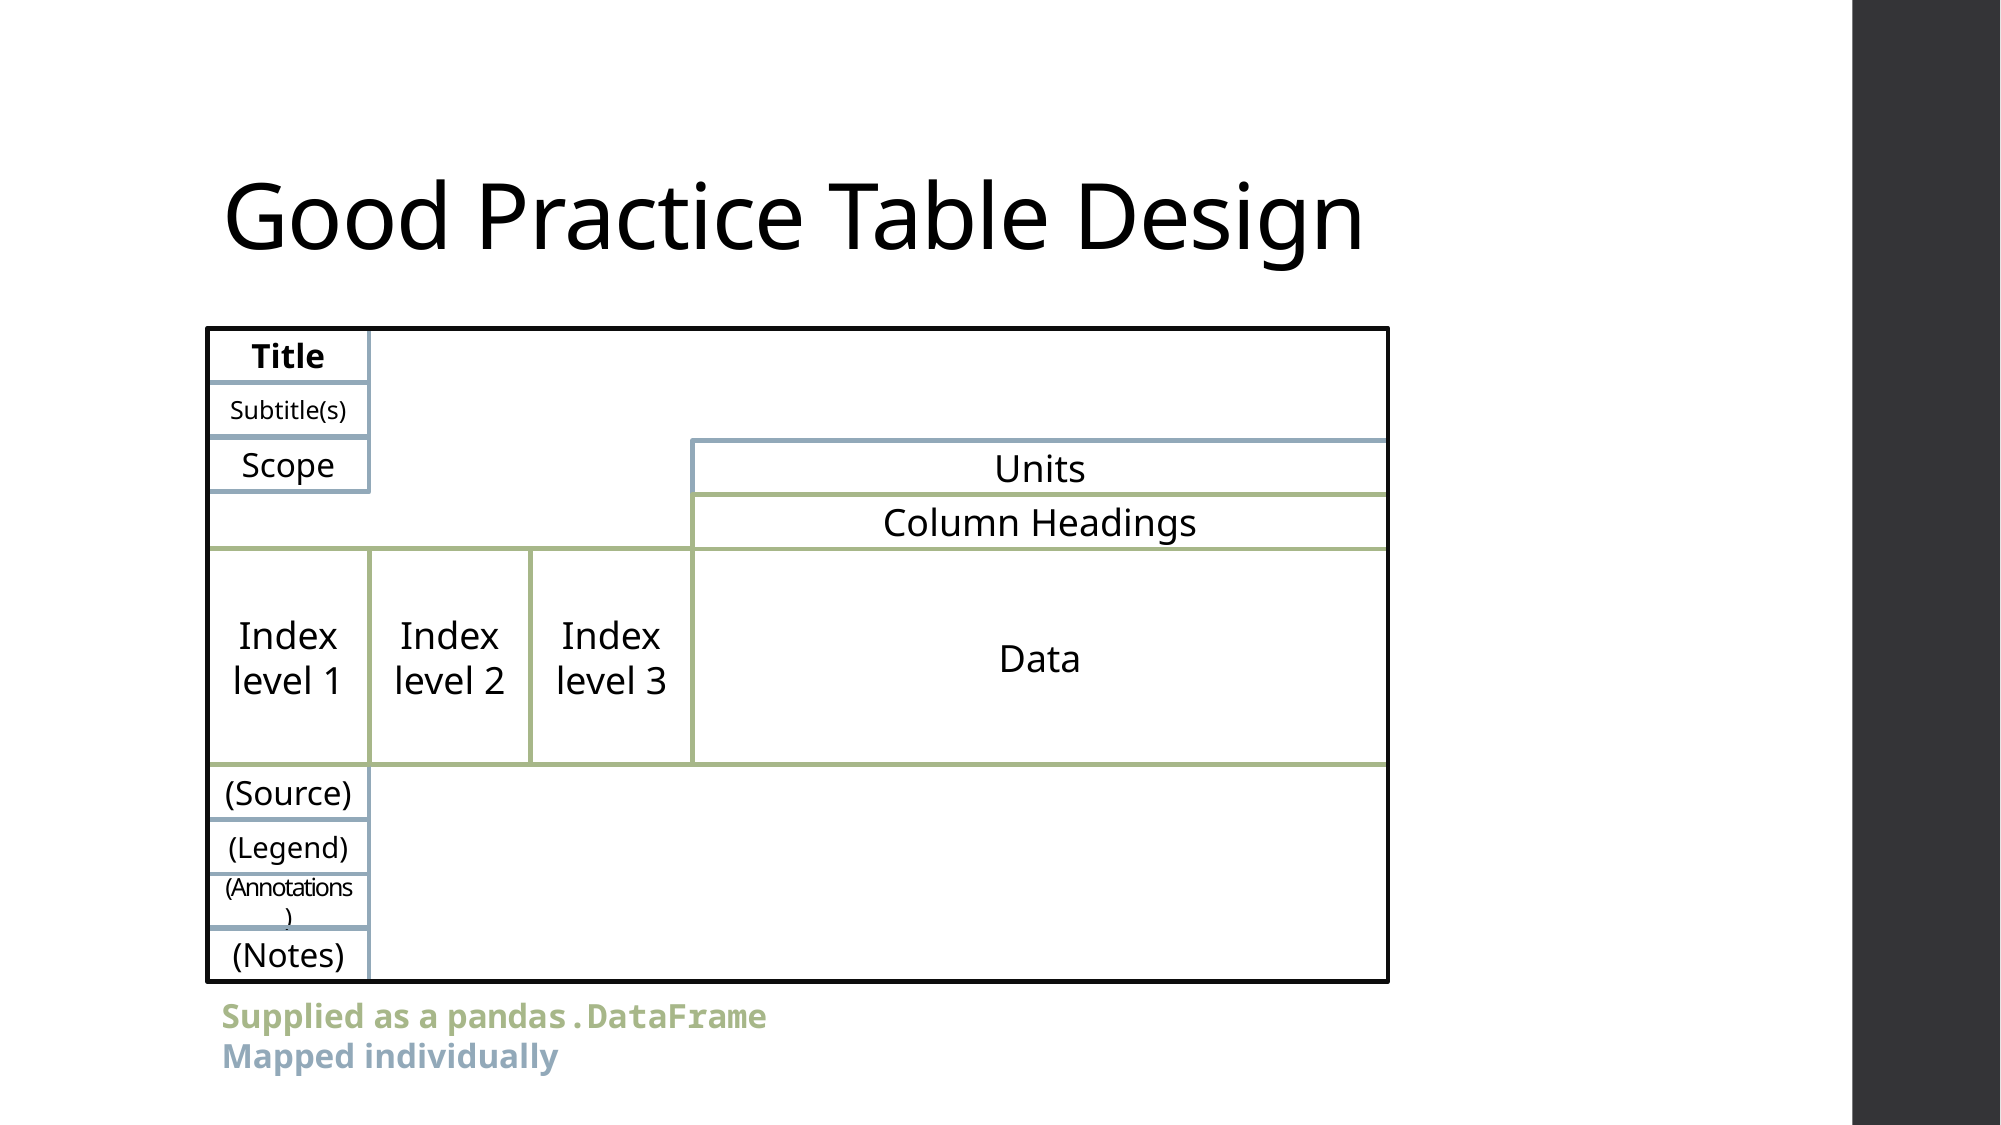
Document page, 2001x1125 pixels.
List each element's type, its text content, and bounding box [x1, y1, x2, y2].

text_box Supplied as a pandas.DataFrame Mapped individually [206, 988, 945, 1083]
text_box [207, 327, 1389, 983]
title Good Practice Table Design [206, 60, 1797, 278]
